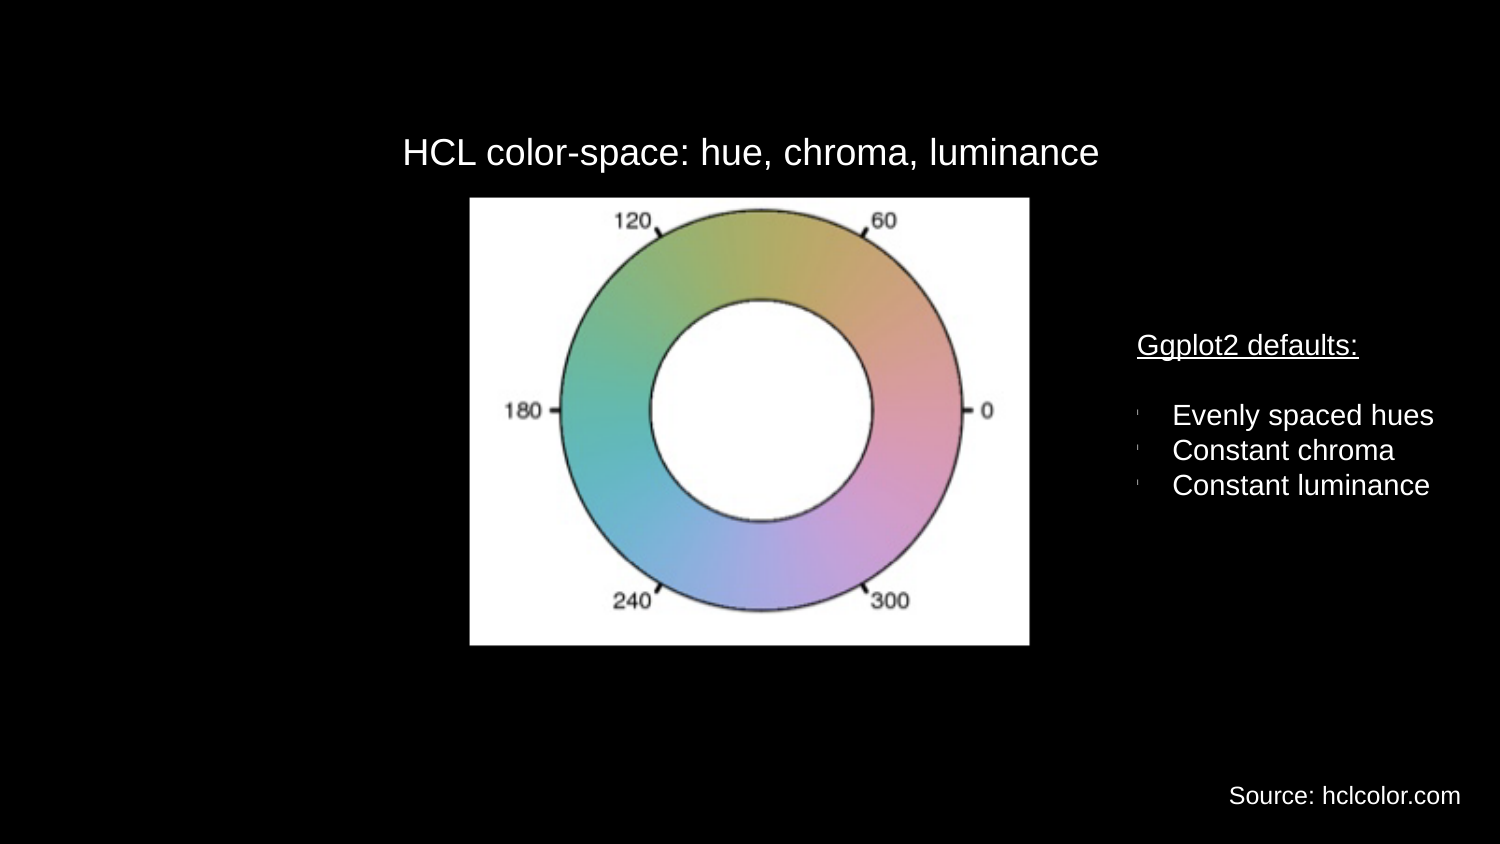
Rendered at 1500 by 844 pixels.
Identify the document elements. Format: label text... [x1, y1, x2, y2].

text_box HCL color-space: hue, chroma, luminance [387, 120, 1113, 177]
text_box Ggplot2 defaults: Evenly spaced hues Constant chroma Constant luminance [1122, 318, 1453, 532]
text_box Source: hclcolor.com [1214, 772, 1477, 815]
picture [468, 195, 1032, 648]
